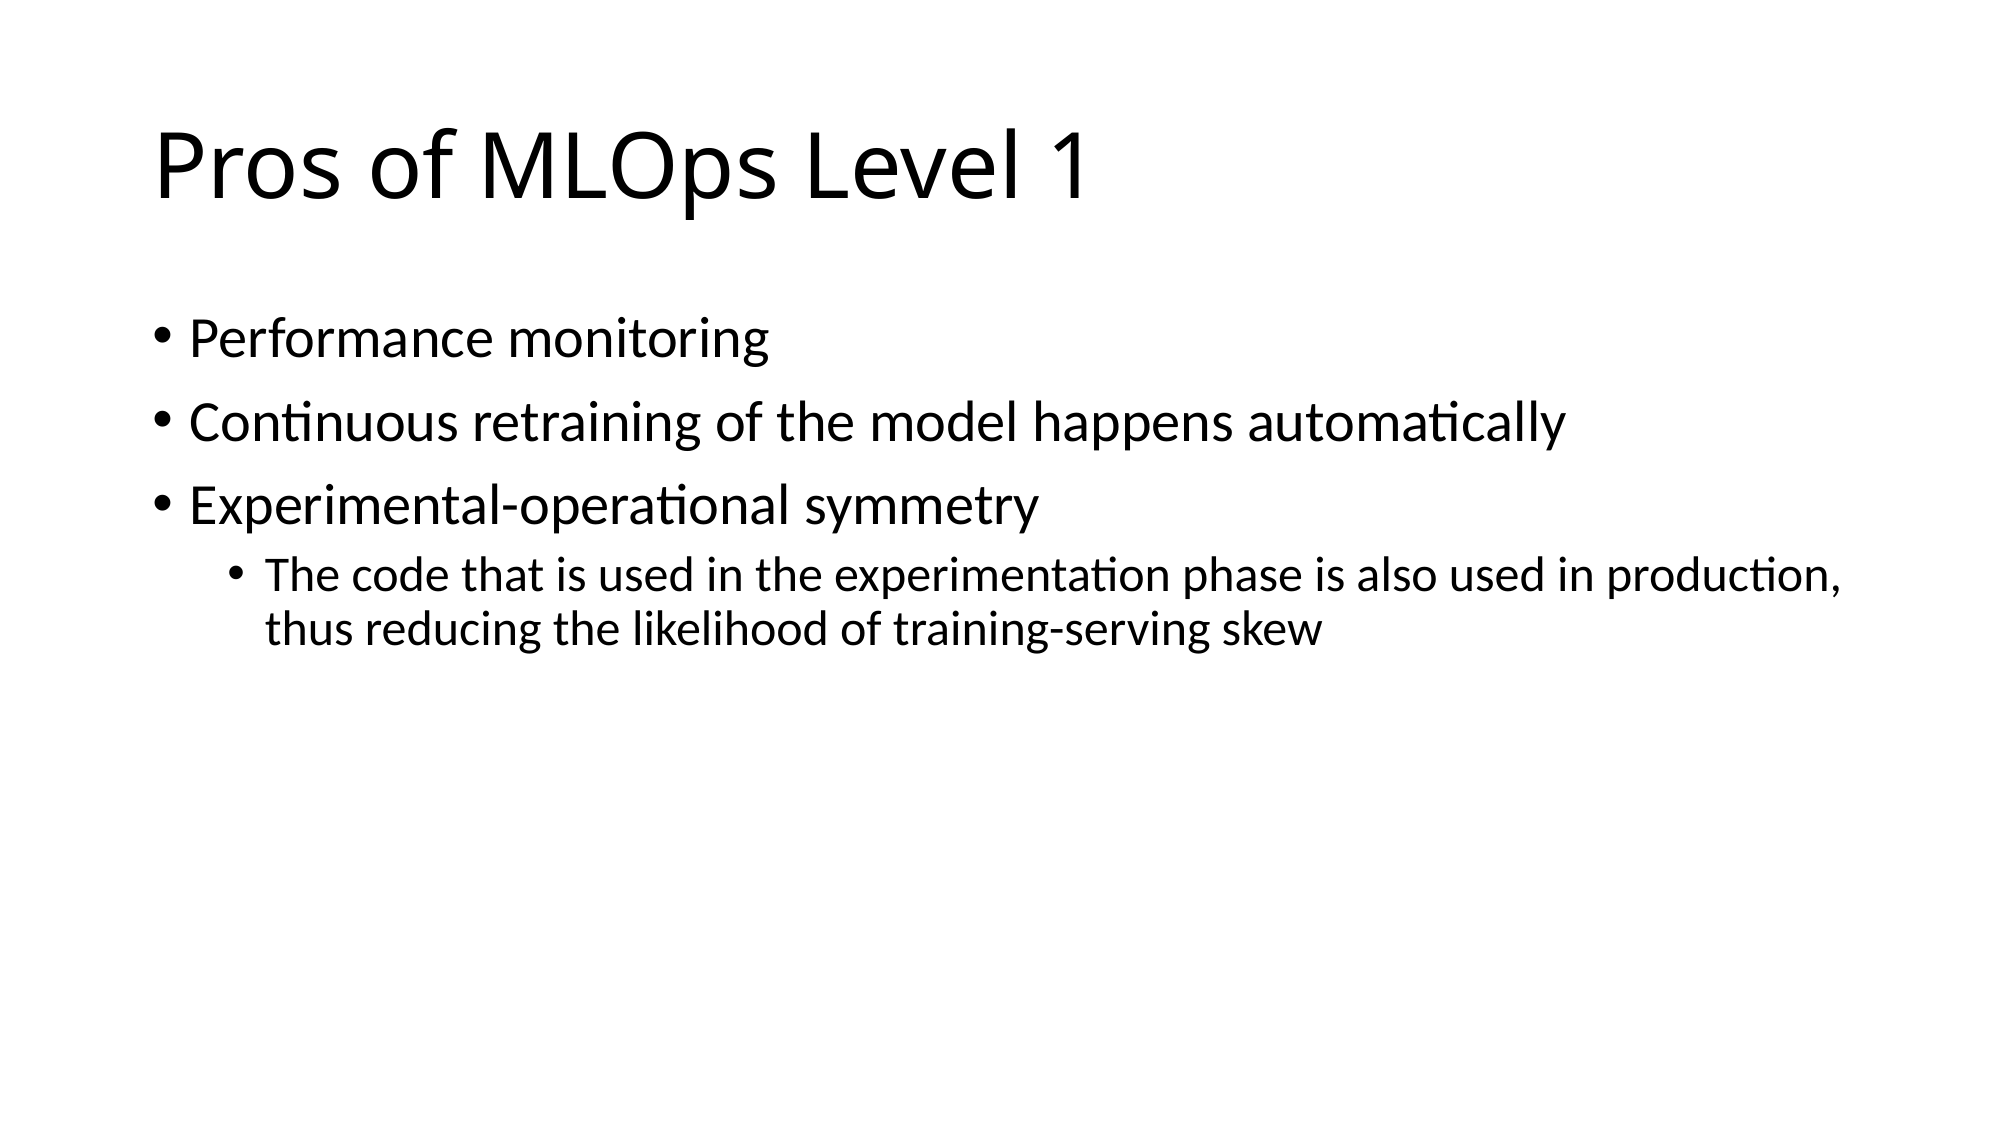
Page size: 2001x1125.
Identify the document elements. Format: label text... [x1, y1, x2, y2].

title Pros of MLOps Level 1 [137, 59, 1863, 278]
list Performance monitoring Continuous retraining of the model happens automatically Experimental-operational symmetry The code that is used in the experimentation phase is also used in production, thus reducing the likelihood of training-serving skew [137, 299, 1863, 1014]
